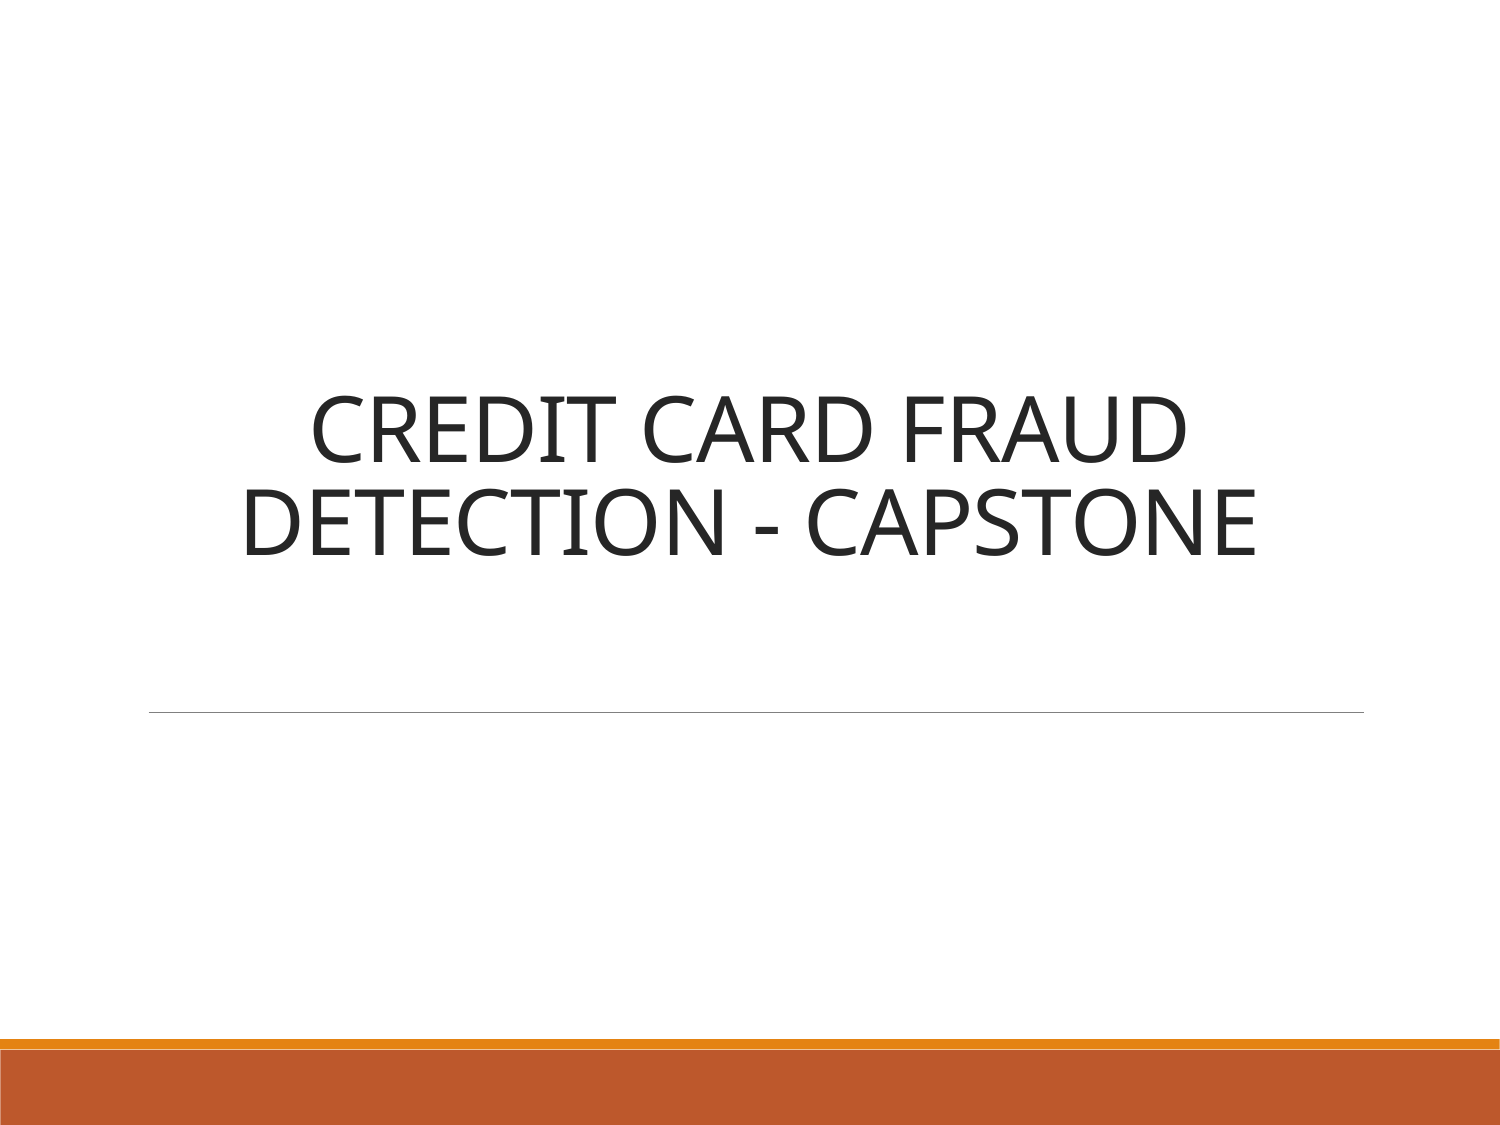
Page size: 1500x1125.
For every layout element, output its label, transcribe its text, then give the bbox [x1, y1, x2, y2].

title CREDIT CARD FRAUD DETECTION - CAPSTONE [136, 101, 1363, 582]
